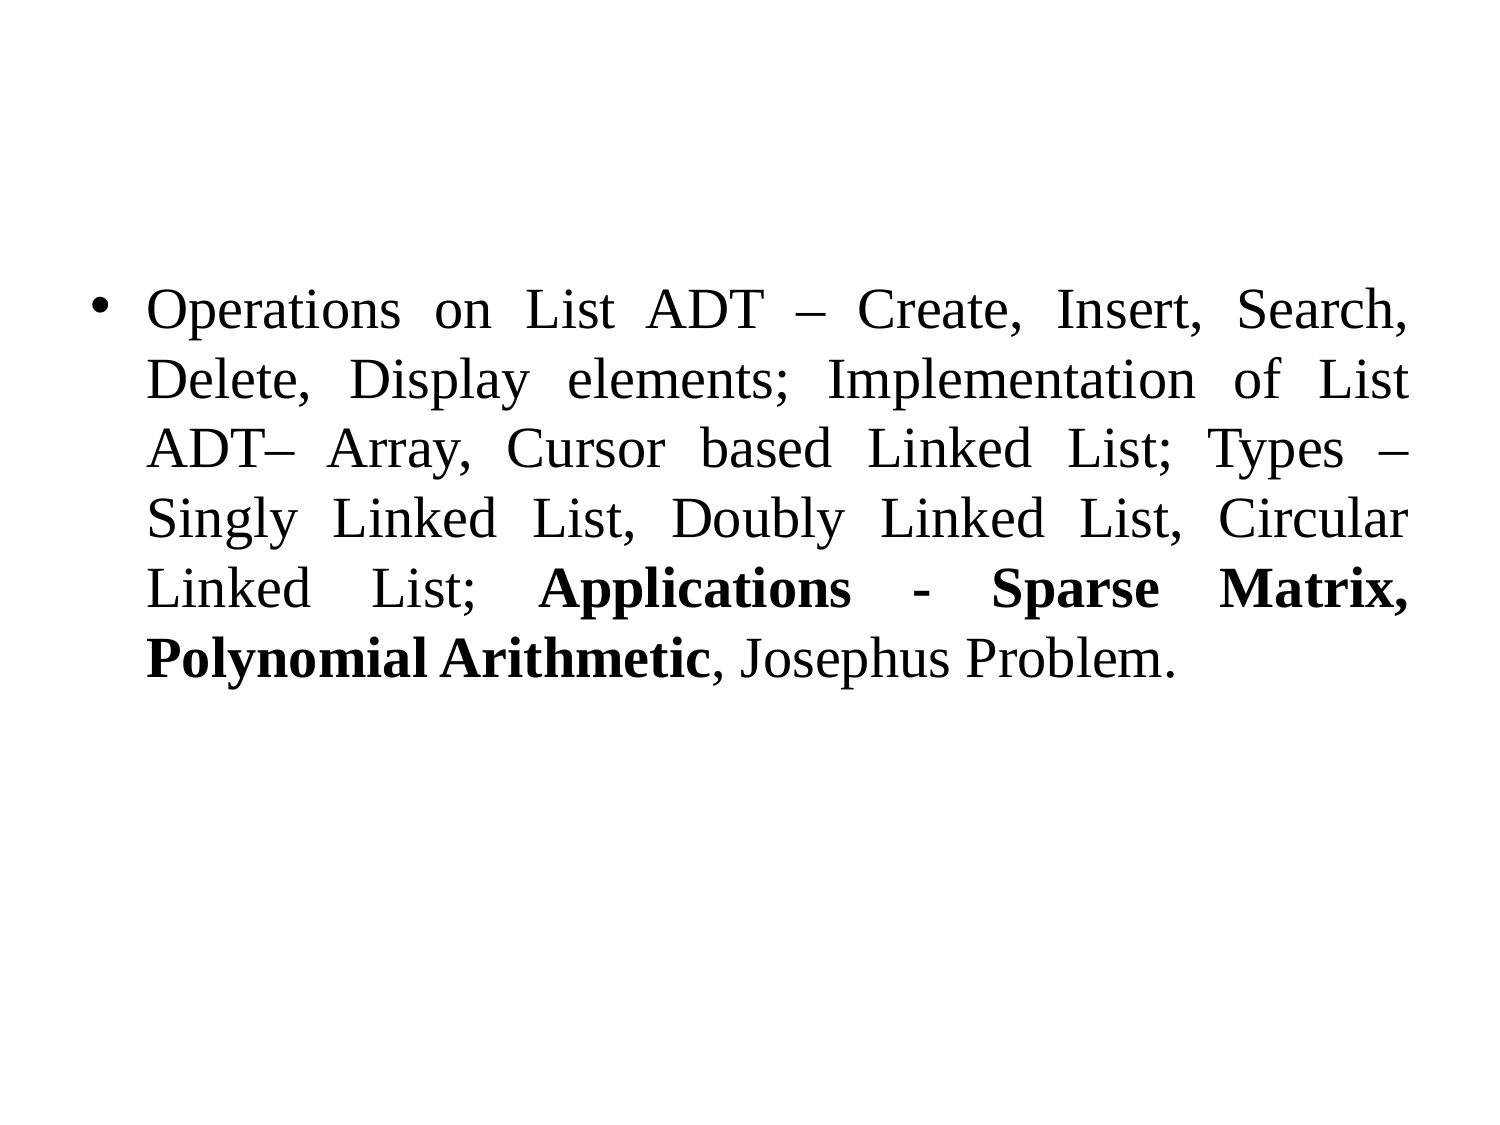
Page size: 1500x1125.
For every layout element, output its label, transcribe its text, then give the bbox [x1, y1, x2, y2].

list Operations on List ADT – Create, Insert, Search, Delete, Display elements; Implementation of List ADT– Array, Cursor based Linked List; Types – Singly Linked List, Doubly Linked List, Circular Linked List; Applications - Sparse Matrix, Polynomial Arithmetic, Josephus Problem. [75, 262, 1425, 1005]
